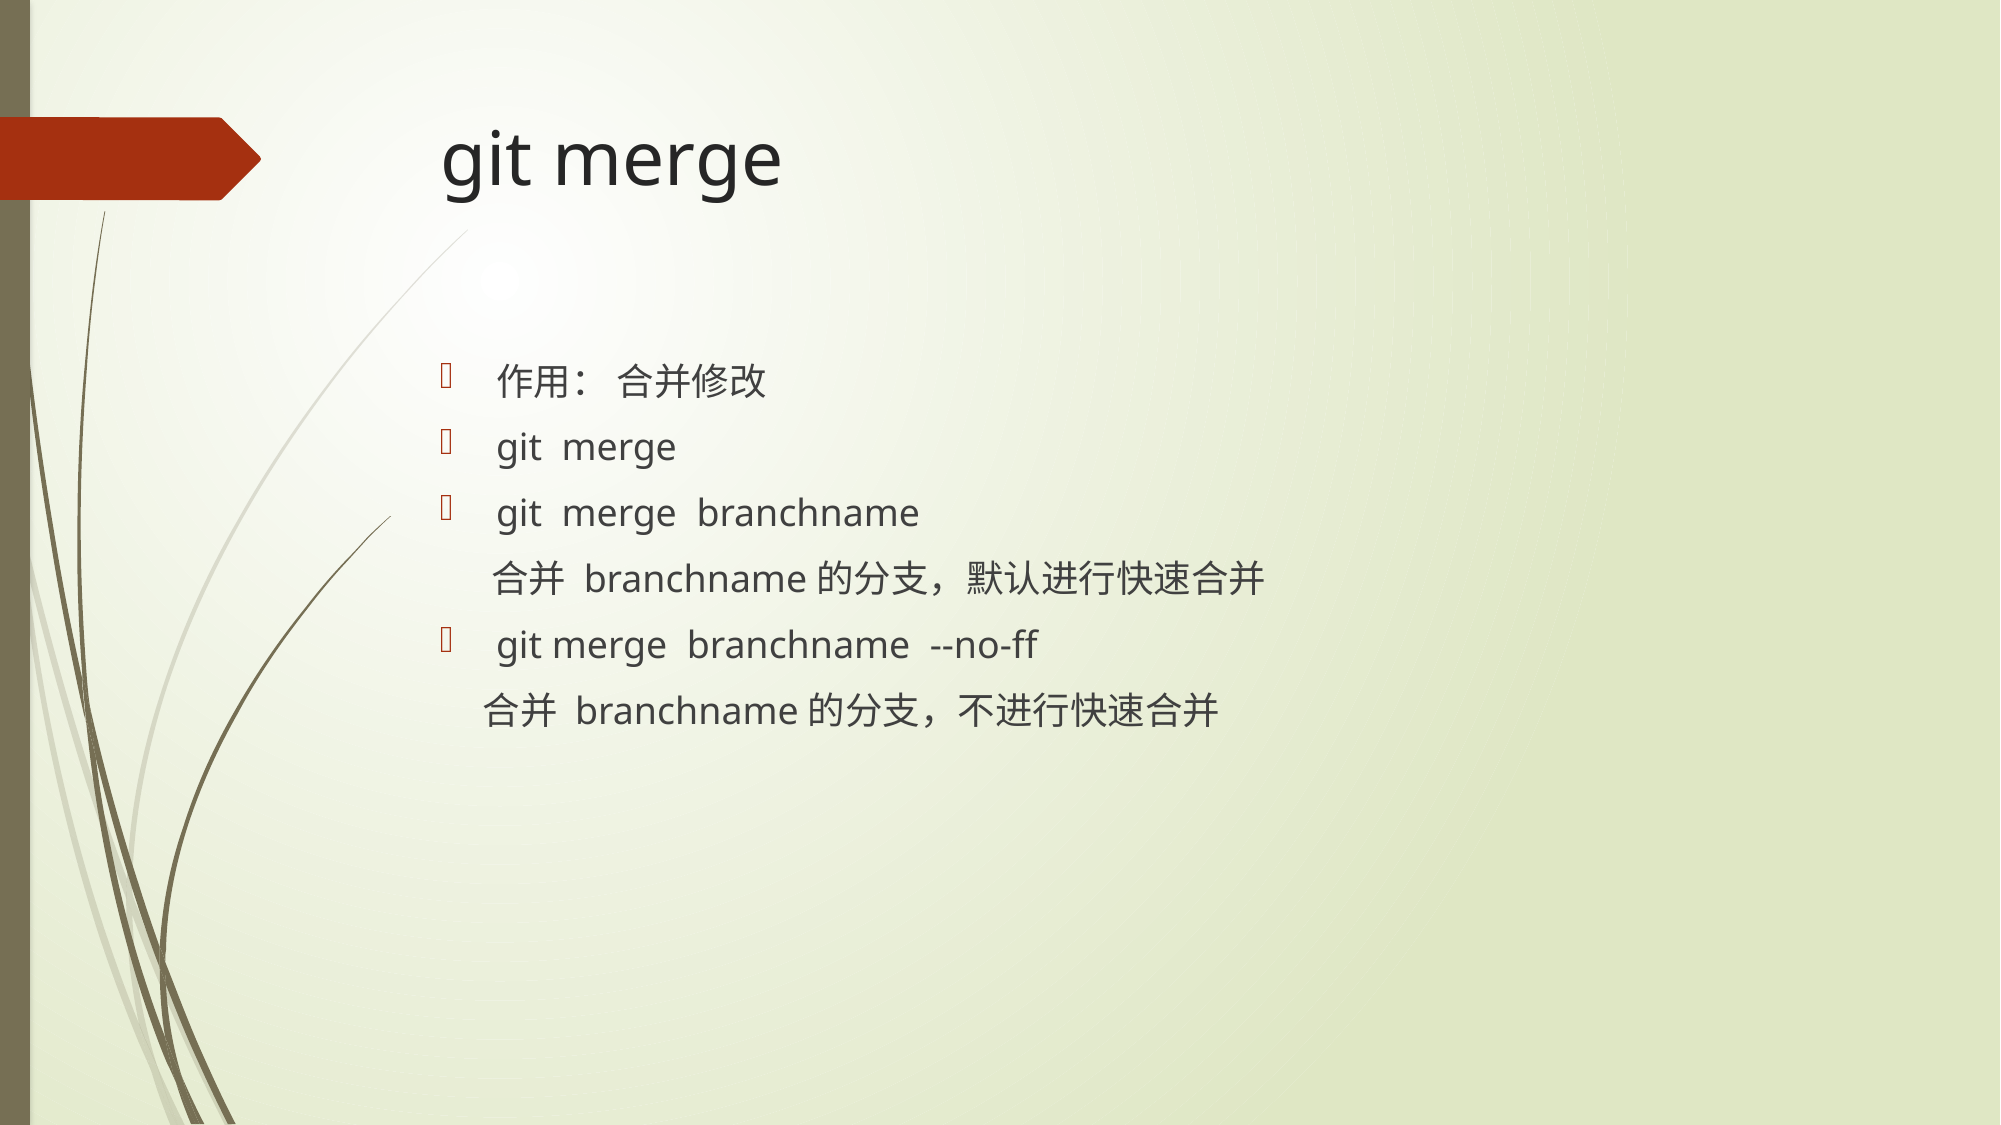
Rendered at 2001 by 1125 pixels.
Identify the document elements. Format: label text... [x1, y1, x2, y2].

list 作用： 合并修改 git merge git merge branchname 合并 branchname的分支，默认进行快速合并 git merge branchname --no-ff 合并 branchname的分支，不进行快速合并 [424, 350, 1888, 970]
title git merge [425, 102, 1888, 313]
